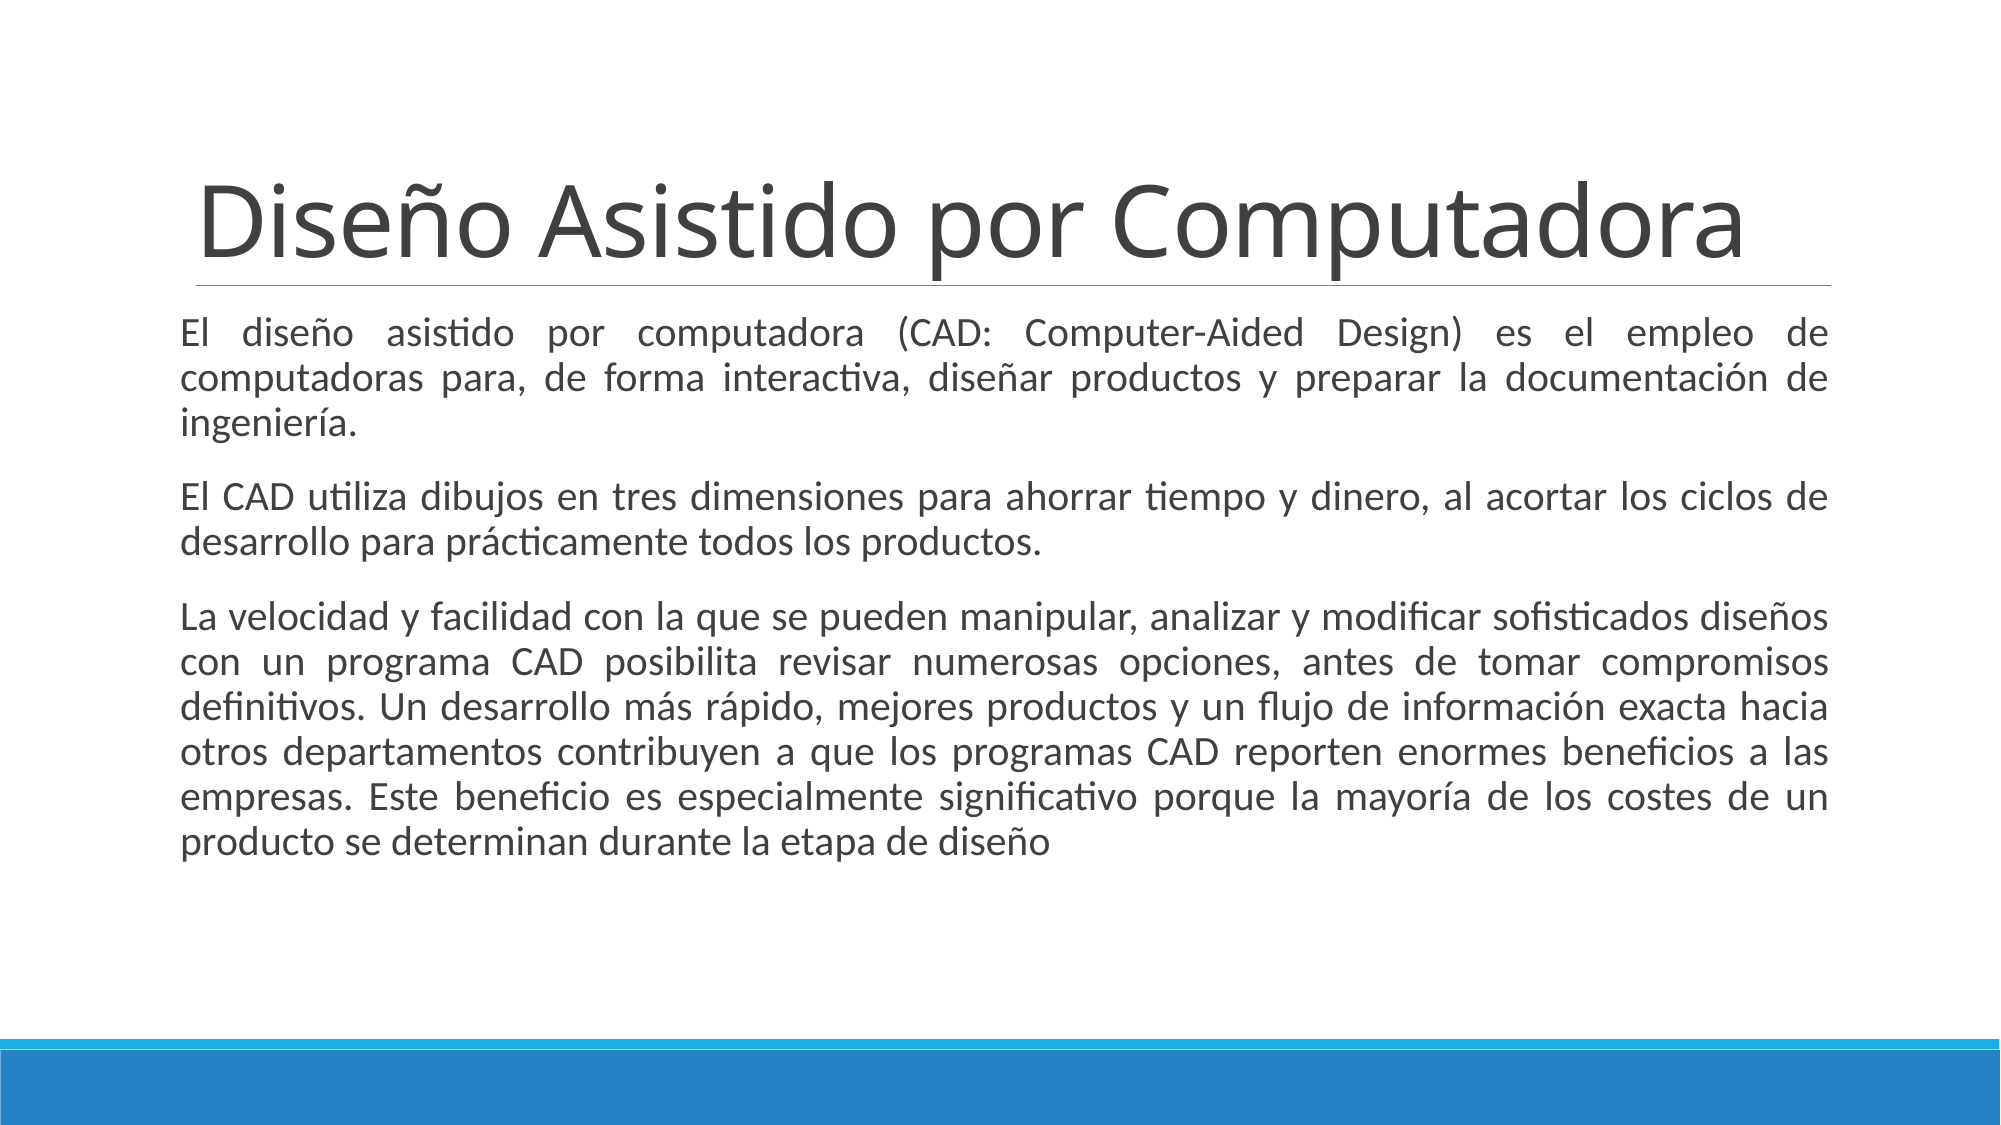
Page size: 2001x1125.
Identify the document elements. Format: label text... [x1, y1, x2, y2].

list El diseño asistido por computadora (CAD: Computer-Aided Design) es el empleo de computadoras para, de forma interactiva, diseñar productos y preparar la documentación de ingeniería. El CAD utiliza dibujos en tres dimensiones para ahorrar tiempo y dinero, al acortar los ciclos de desarrollo para prácticamente todos los productos. La velocidad y facilidad con la que se pueden manipular, analizar y modificar sofisticados diseños con un programa CAD posibilita revisar numerosas opciones, antes de tomar compromisos definitivos. Un desarrollo más rápido, mejores productos y un flujo de información exacta hacia otros departamentos contribuyen a que los programas CAD reporten enormes beneficios a las empresas. Este beneficio es especialmente significativo porque la mayoría de los costes de un producto se determinan durante la etapa de diseño [180, 302, 1830, 963]
title Diseño Asistido por Computadora [180, 47, 1830, 285]
